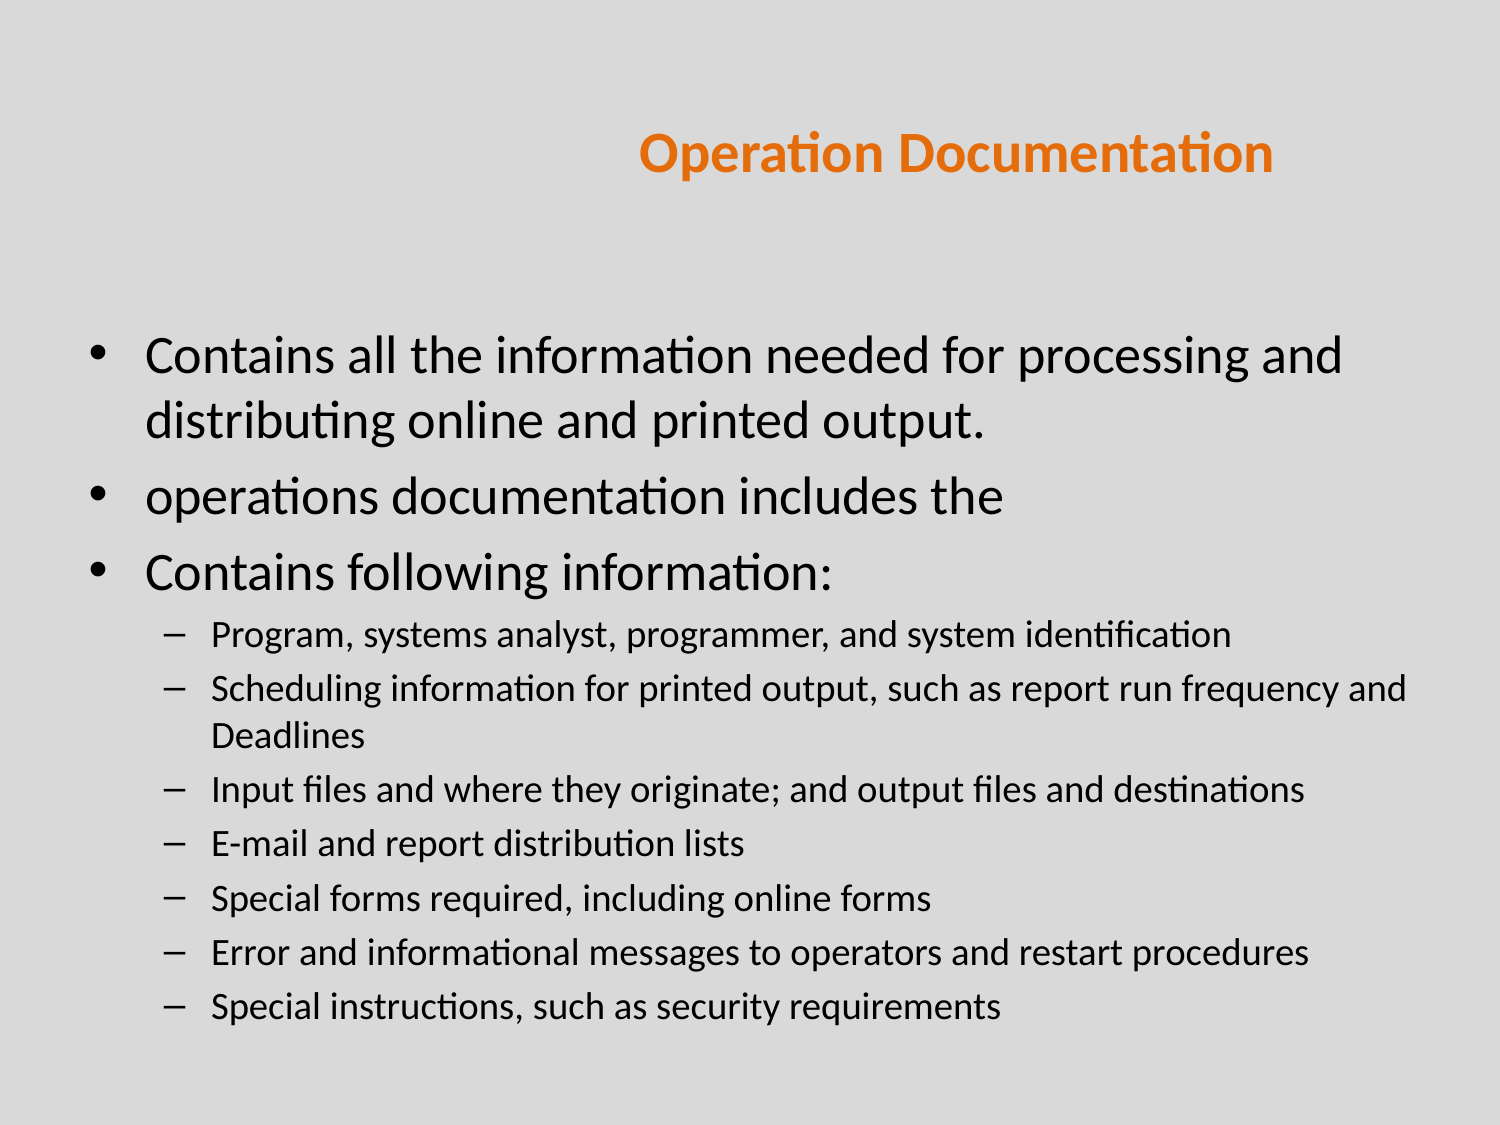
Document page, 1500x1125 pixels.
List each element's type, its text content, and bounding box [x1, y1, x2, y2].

list Contains all the information needed for processing and distributing online and printed output. operations documentation includes the Contains following information: Program, systems analyst, programmer, and system identification Scheduling information for printed output, such as report run frequency and Deadlines Input files and where they originate; and output files and destinations E-mail and report distribution lists Special forms required, including online forms Error and informational messages to operators and restart procedures Special instructions, such as security requirements [73, 311, 1424, 1039]
title Operation Documentation [624, 86, 1424, 212]
